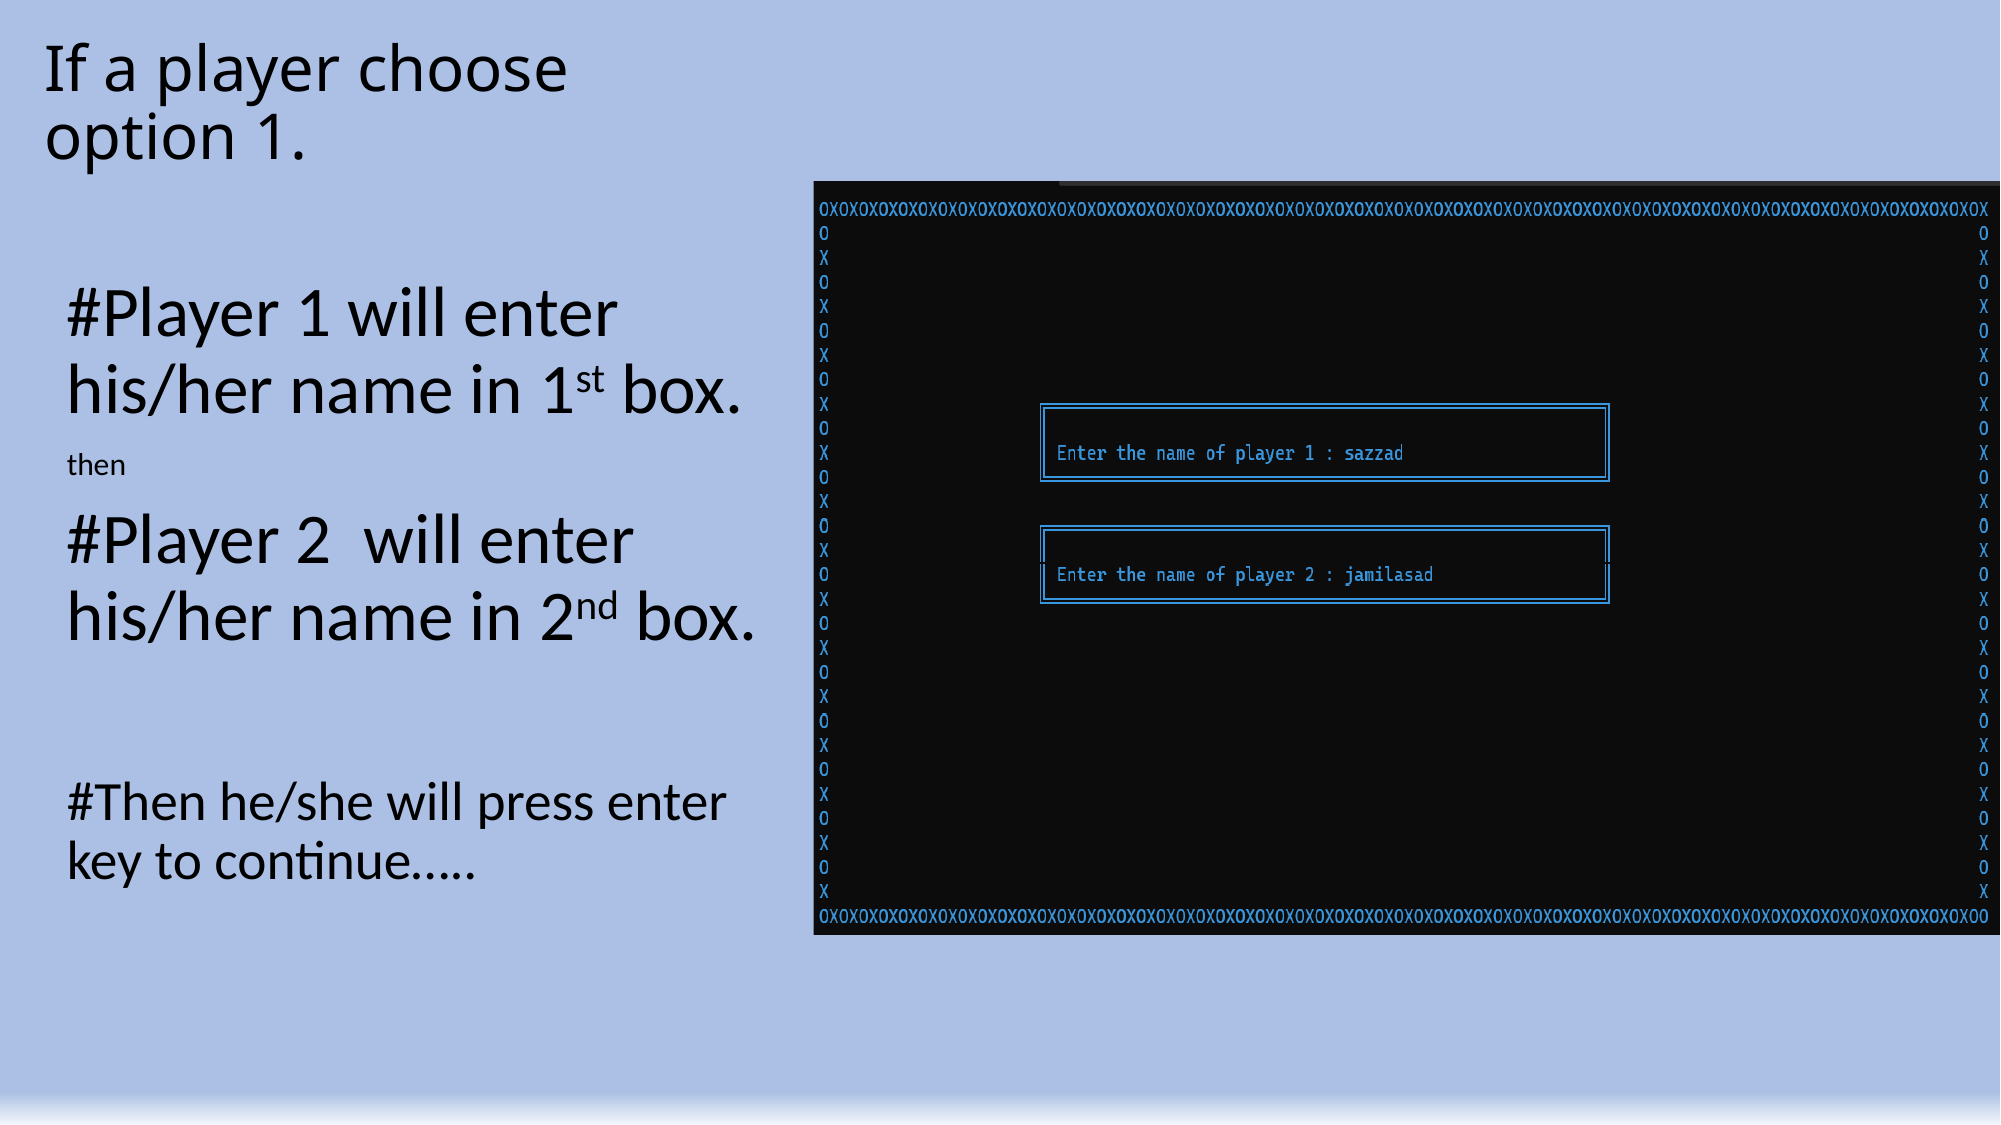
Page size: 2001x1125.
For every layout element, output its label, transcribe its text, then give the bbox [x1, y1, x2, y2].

picture [813, 180, 2000, 935]
list #Player 1 will enter his/her name in 1st box. then #Player 2 will enter his/her name in 2nd box. #Then he/she will press enter key to continue….. [51, 267, 775, 1021]
title If a player choose option 1. [29, 27, 783, 181]
